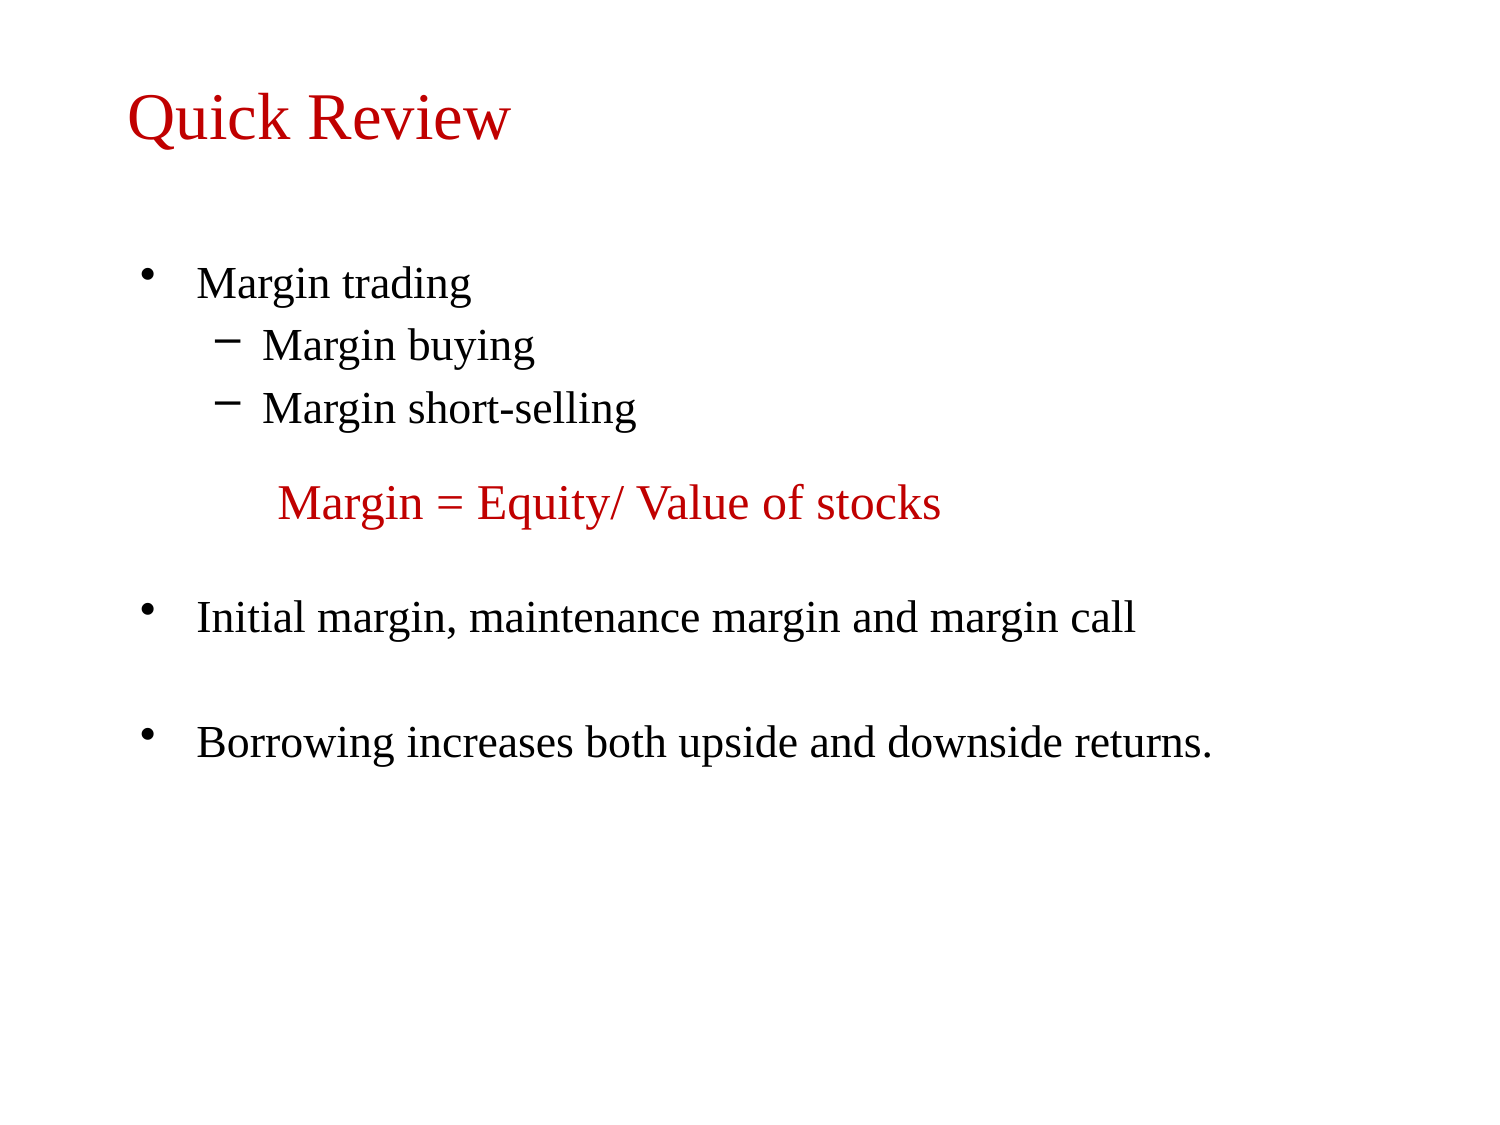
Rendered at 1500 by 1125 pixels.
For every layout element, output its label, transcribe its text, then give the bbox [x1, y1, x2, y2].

list Margin trading Margin buying Margin short-selling Initial margin, maintenance margin and margin call Borrowing increases both upside and downside returns. [125, 174, 1400, 1038]
title Quick Review [112, 24, 1425, 200]
text_box Margin = Equity/ Value of stocks [262, 462, 1050, 538]
